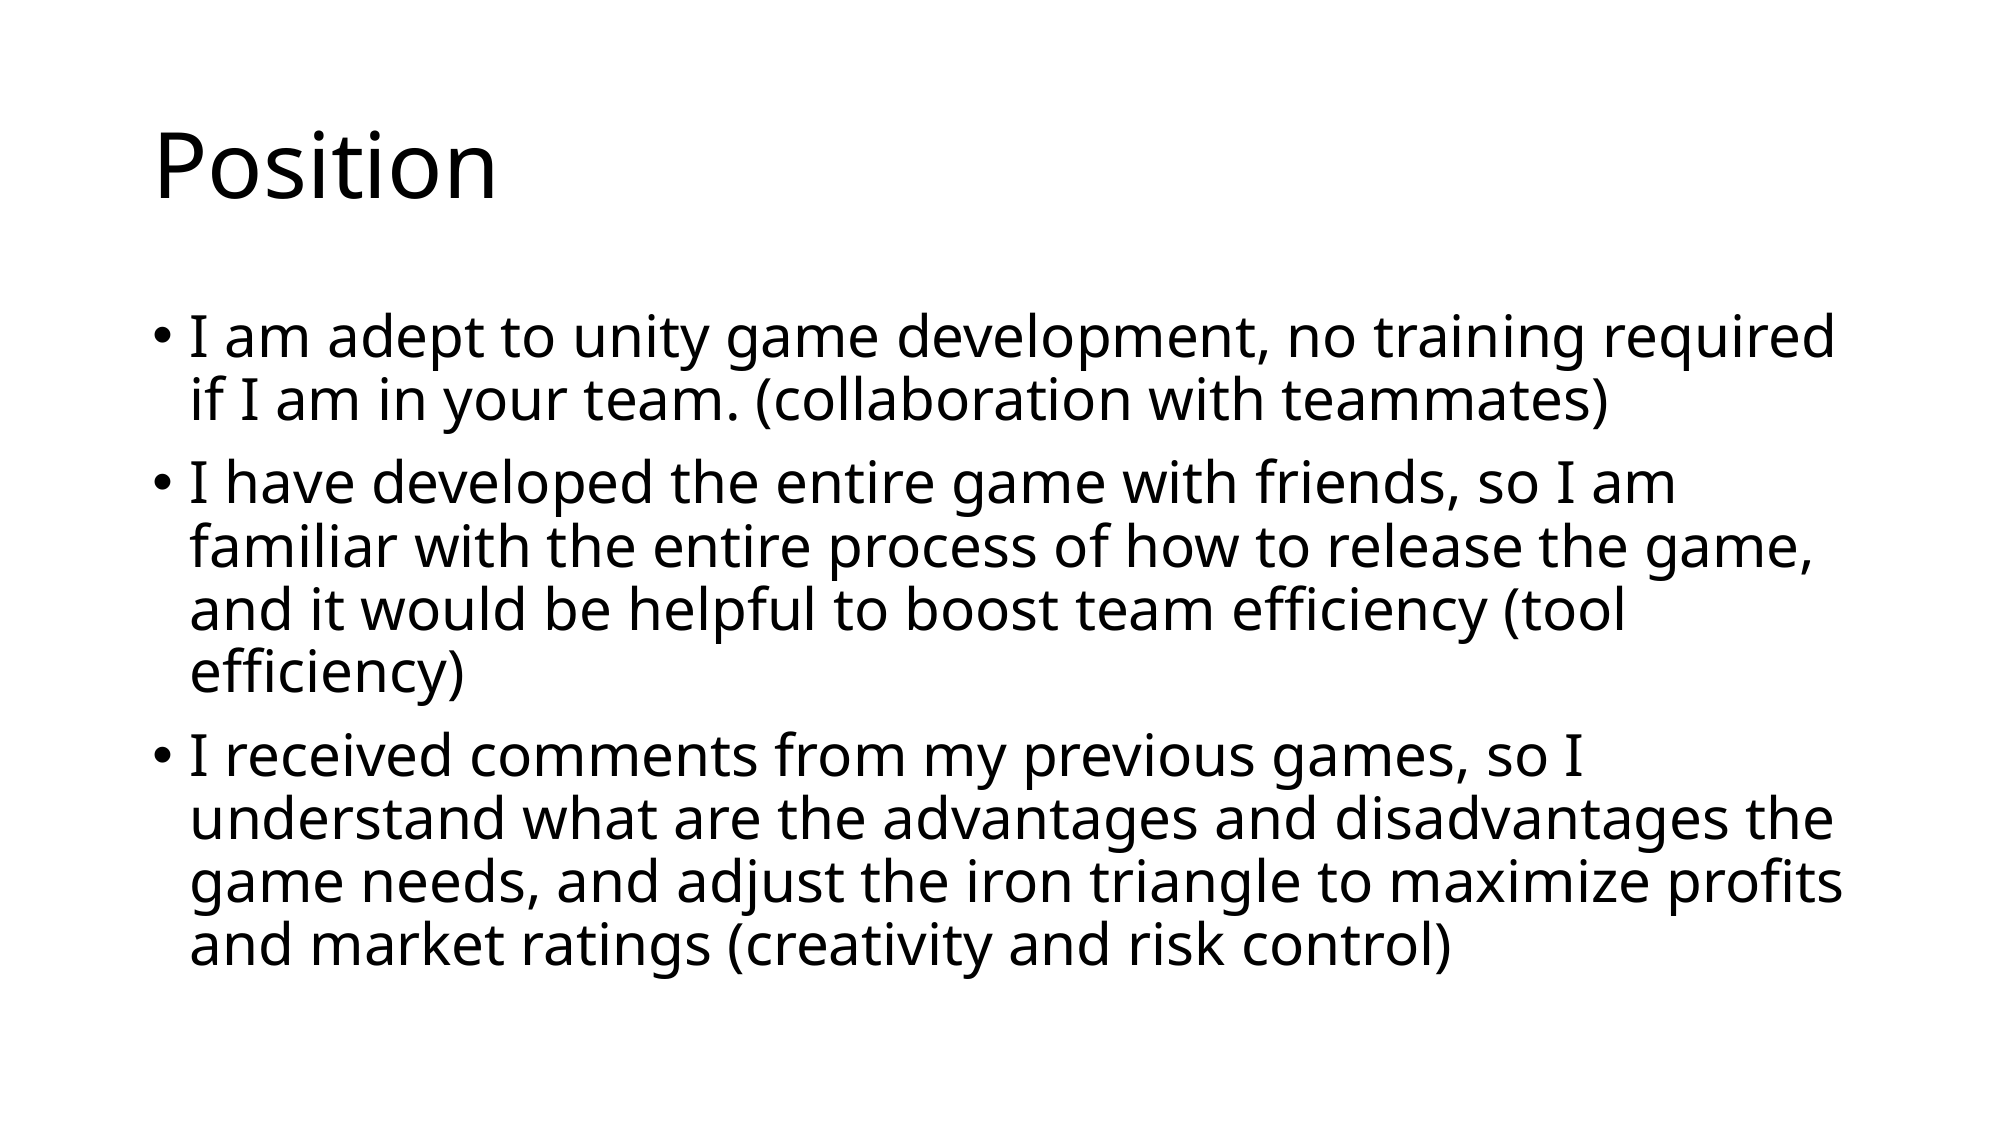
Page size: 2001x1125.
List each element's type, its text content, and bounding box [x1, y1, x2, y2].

list I am adept to unity game development, no training required if I am in your team. (collaboration with teammates) I have developed the entire game with friends, so I am familiar with the entire process of how to release the game, and it would be helpful to boost team efficiency (tool efficiency) I received comments from my previous games, so I understand what are the advantages and disadvantages the game needs, and adjust the iron triangle to maximize profits and market ratings (creativity and risk control) [137, 299, 1863, 1014]
title Position [137, 59, 1863, 278]
